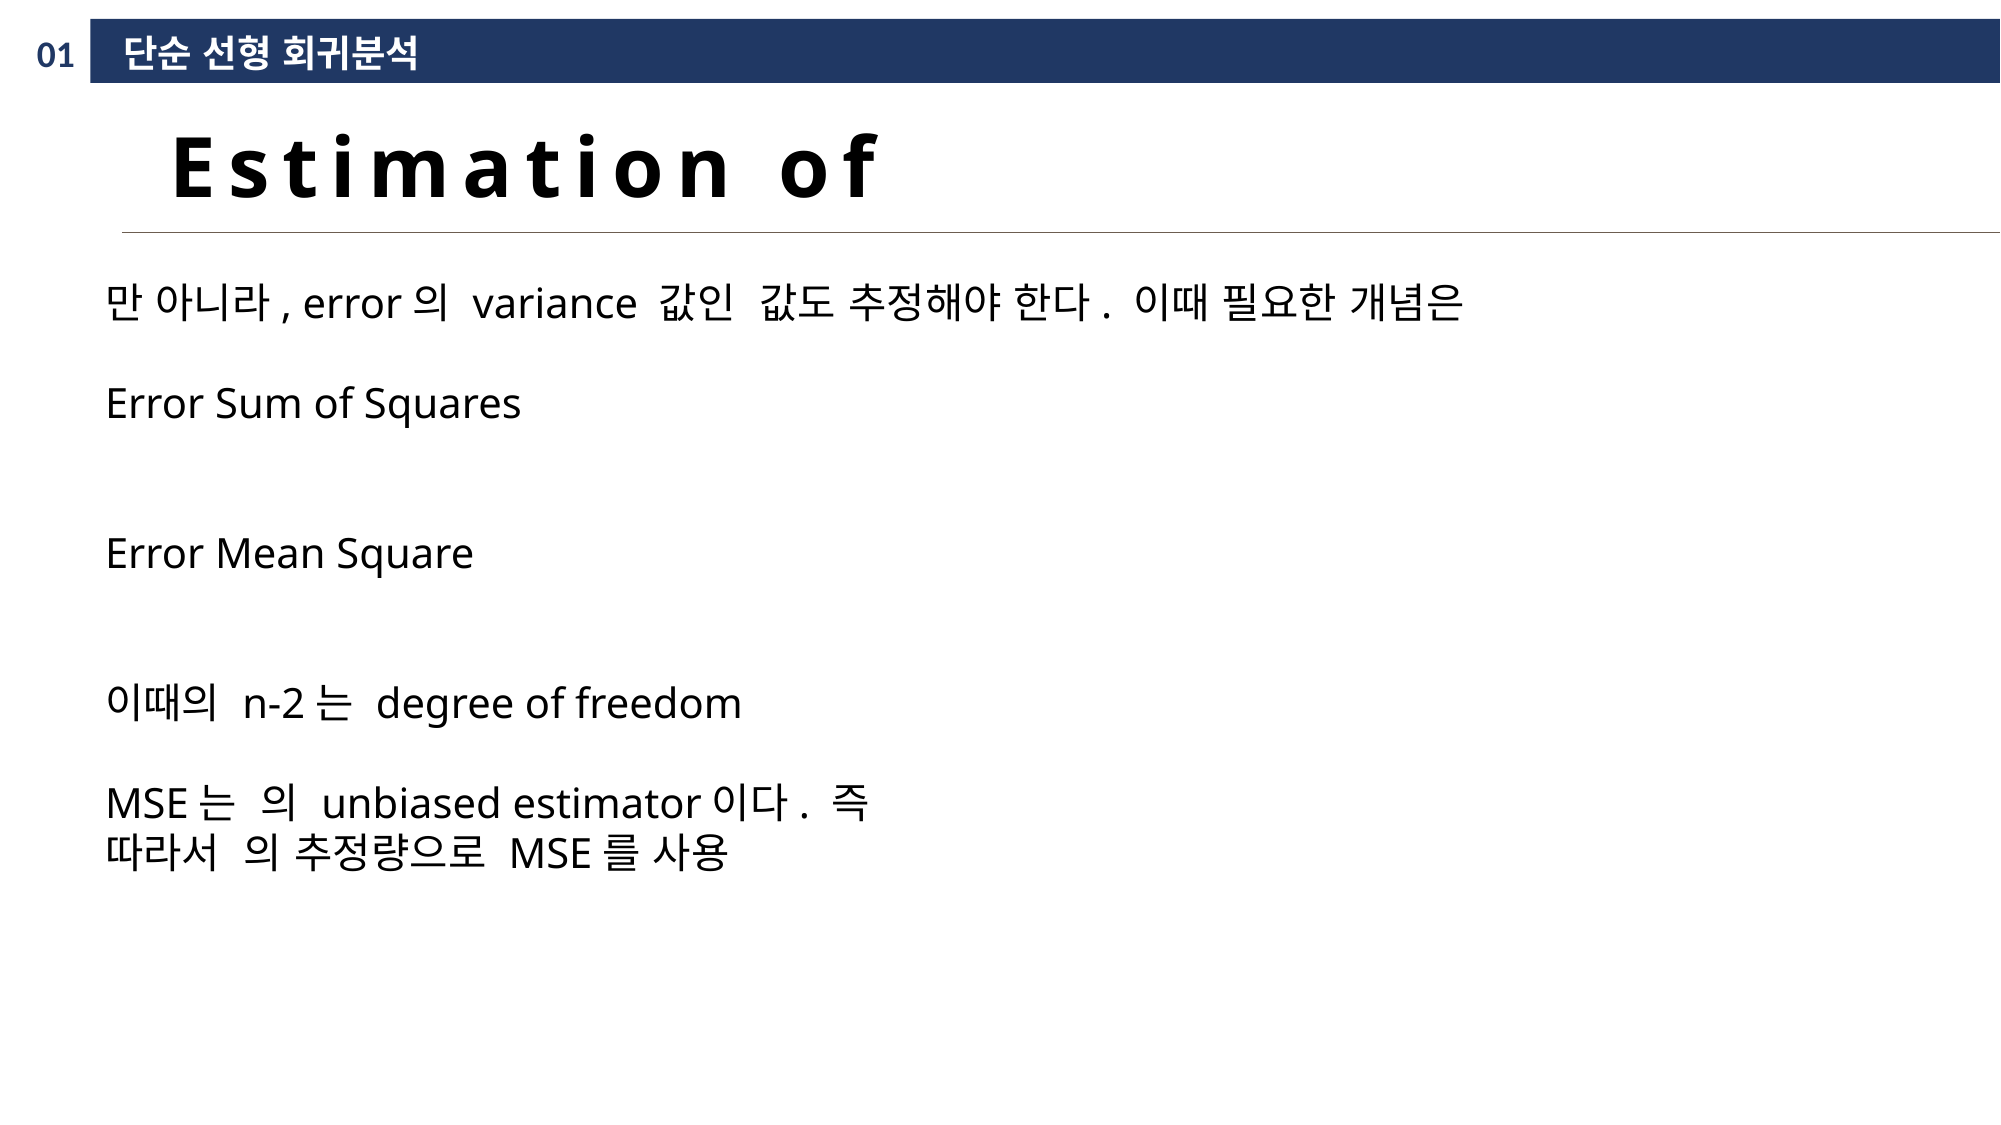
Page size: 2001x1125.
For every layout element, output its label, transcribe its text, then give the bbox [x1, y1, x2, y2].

text_box 단순 선형 회귀분석 [108, 22, 436, 82]
text_box [89, 18, 2000, 84]
text_box 01 [22, 22, 90, 82]
